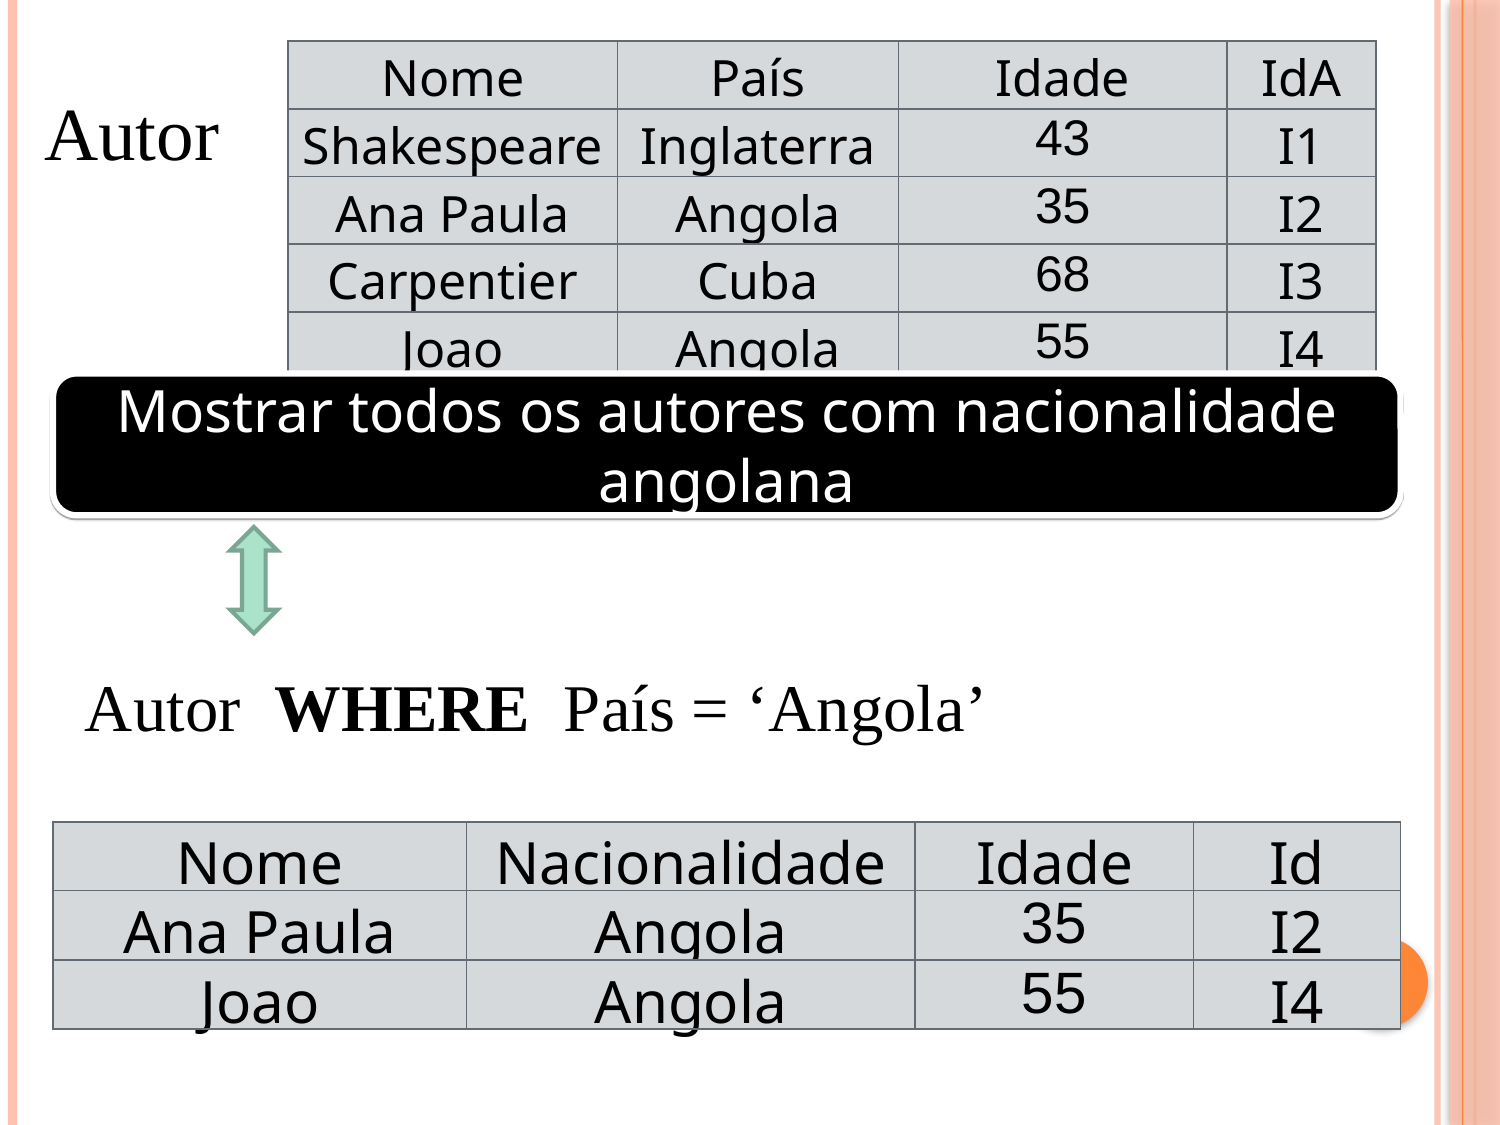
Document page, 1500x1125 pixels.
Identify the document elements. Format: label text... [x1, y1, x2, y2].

table_cell 55 [916, 961, 1193, 1028]
table_cell Carpentier [289, 245, 617, 311]
table_cell I1 [1228, 110, 1375, 176]
table_header IdA [1228, 42, 1375, 108]
table_cell I2 [1228, 177, 1375, 243]
table_cell 35 [899, 177, 1226, 243]
table_cell Joao [289, 313, 617, 373]
table_cell Angola [618, 177, 898, 243]
table_cell Ana Paula [54, 891, 466, 959]
table_header Nome [289, 42, 617, 108]
text_box [230, 527, 278, 634]
table_cell Angola [467, 891, 914, 959]
table_cell Cuba [618, 245, 898, 311]
text_box Autor [29, 78, 254, 184]
table_cell 43 [899, 110, 1226, 176]
table_header Nacionalidade [467, 823, 914, 890]
table_cell I2 [1194, 891, 1400, 959]
table_cell I4 [1194, 961, 1400, 1028]
table_header Idade [899, 42, 1226, 108]
table_cell Angola [618, 313, 898, 373]
table_cell 55 [899, 313, 1226, 373]
table_header Idade [916, 823, 1193, 890]
table_header Nome [54, 823, 466, 890]
table_cell Ana Paula [289, 177, 617, 243]
table_cell Angola [467, 961, 914, 1028]
table_header Id [1194, 823, 1400, 890]
table_cell Joao [54, 961, 466, 1028]
table_cell Shakespeare [289, 110, 617, 176]
table_cell Inglaterra [618, 110, 898, 176]
table_cell 35 [916, 891, 1193, 959]
table_cell I4 [1228, 313, 1375, 373]
text_box Mostrar todos os autores com nacionalidade angolana [53, 373, 1401, 516]
table_cell 68 [899, 245, 1226, 311]
text_box Autor WHERE País = ‘Angola’ [70, 656, 1401, 753]
table_cell I3 [1228, 245, 1375, 311]
table_header País [618, 42, 898, 108]
